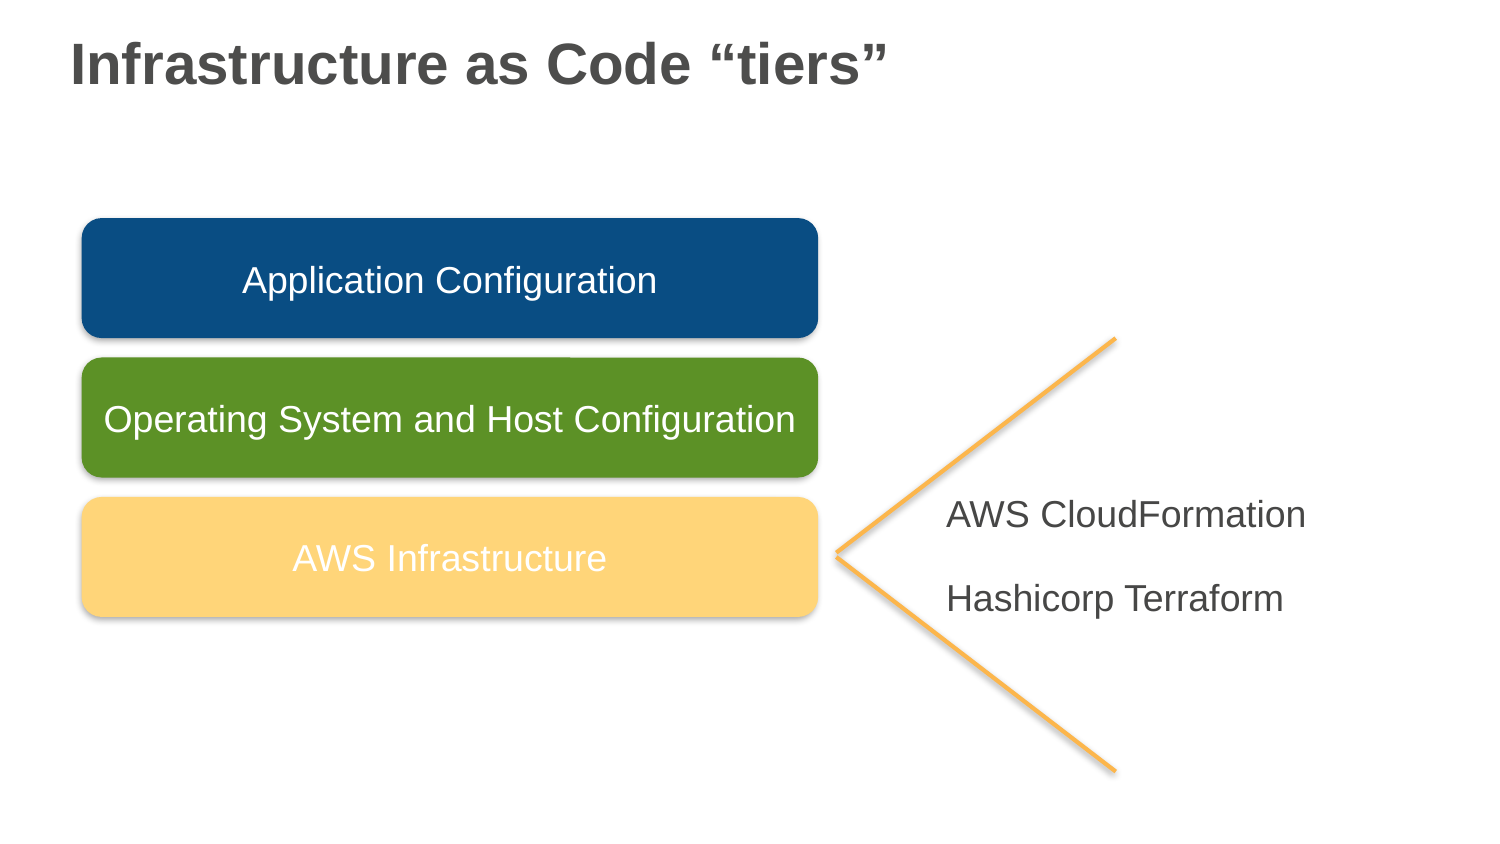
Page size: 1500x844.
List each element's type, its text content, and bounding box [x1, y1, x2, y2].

title Infrastructure as Code “tiers” [55, 18, 1402, 109]
text_box Hashicorp Terraform [1119, 566, 1380, 627]
text_box AWS CloudFormation [1119, 482, 1380, 542]
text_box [835, 556, 1116, 772]
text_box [835, 337, 1116, 553]
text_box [81, 217, 819, 618]
